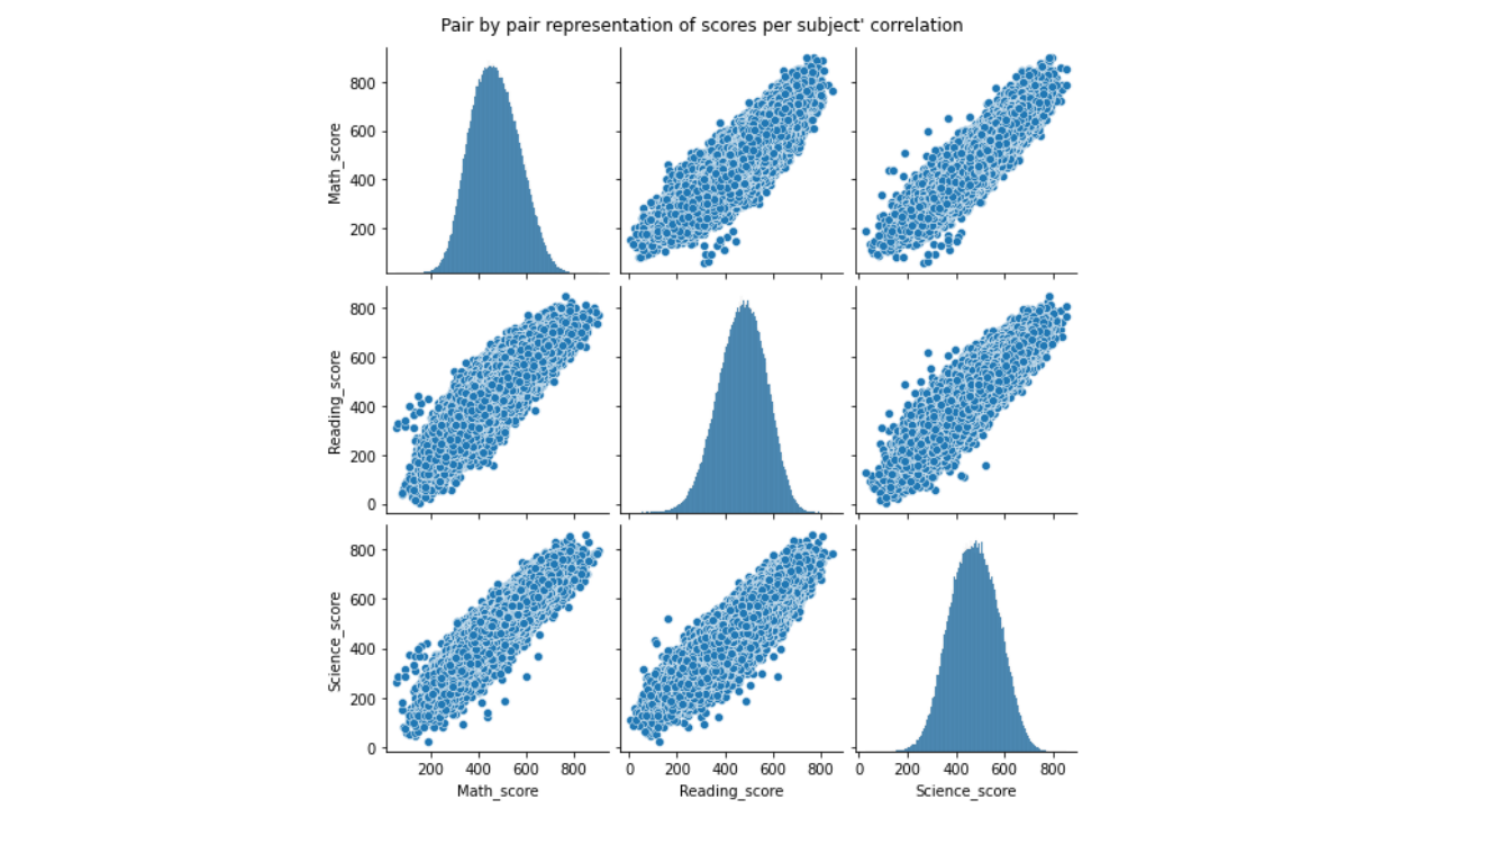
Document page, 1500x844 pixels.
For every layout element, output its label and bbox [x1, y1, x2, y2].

picture [281, 0, 1219, 844]
